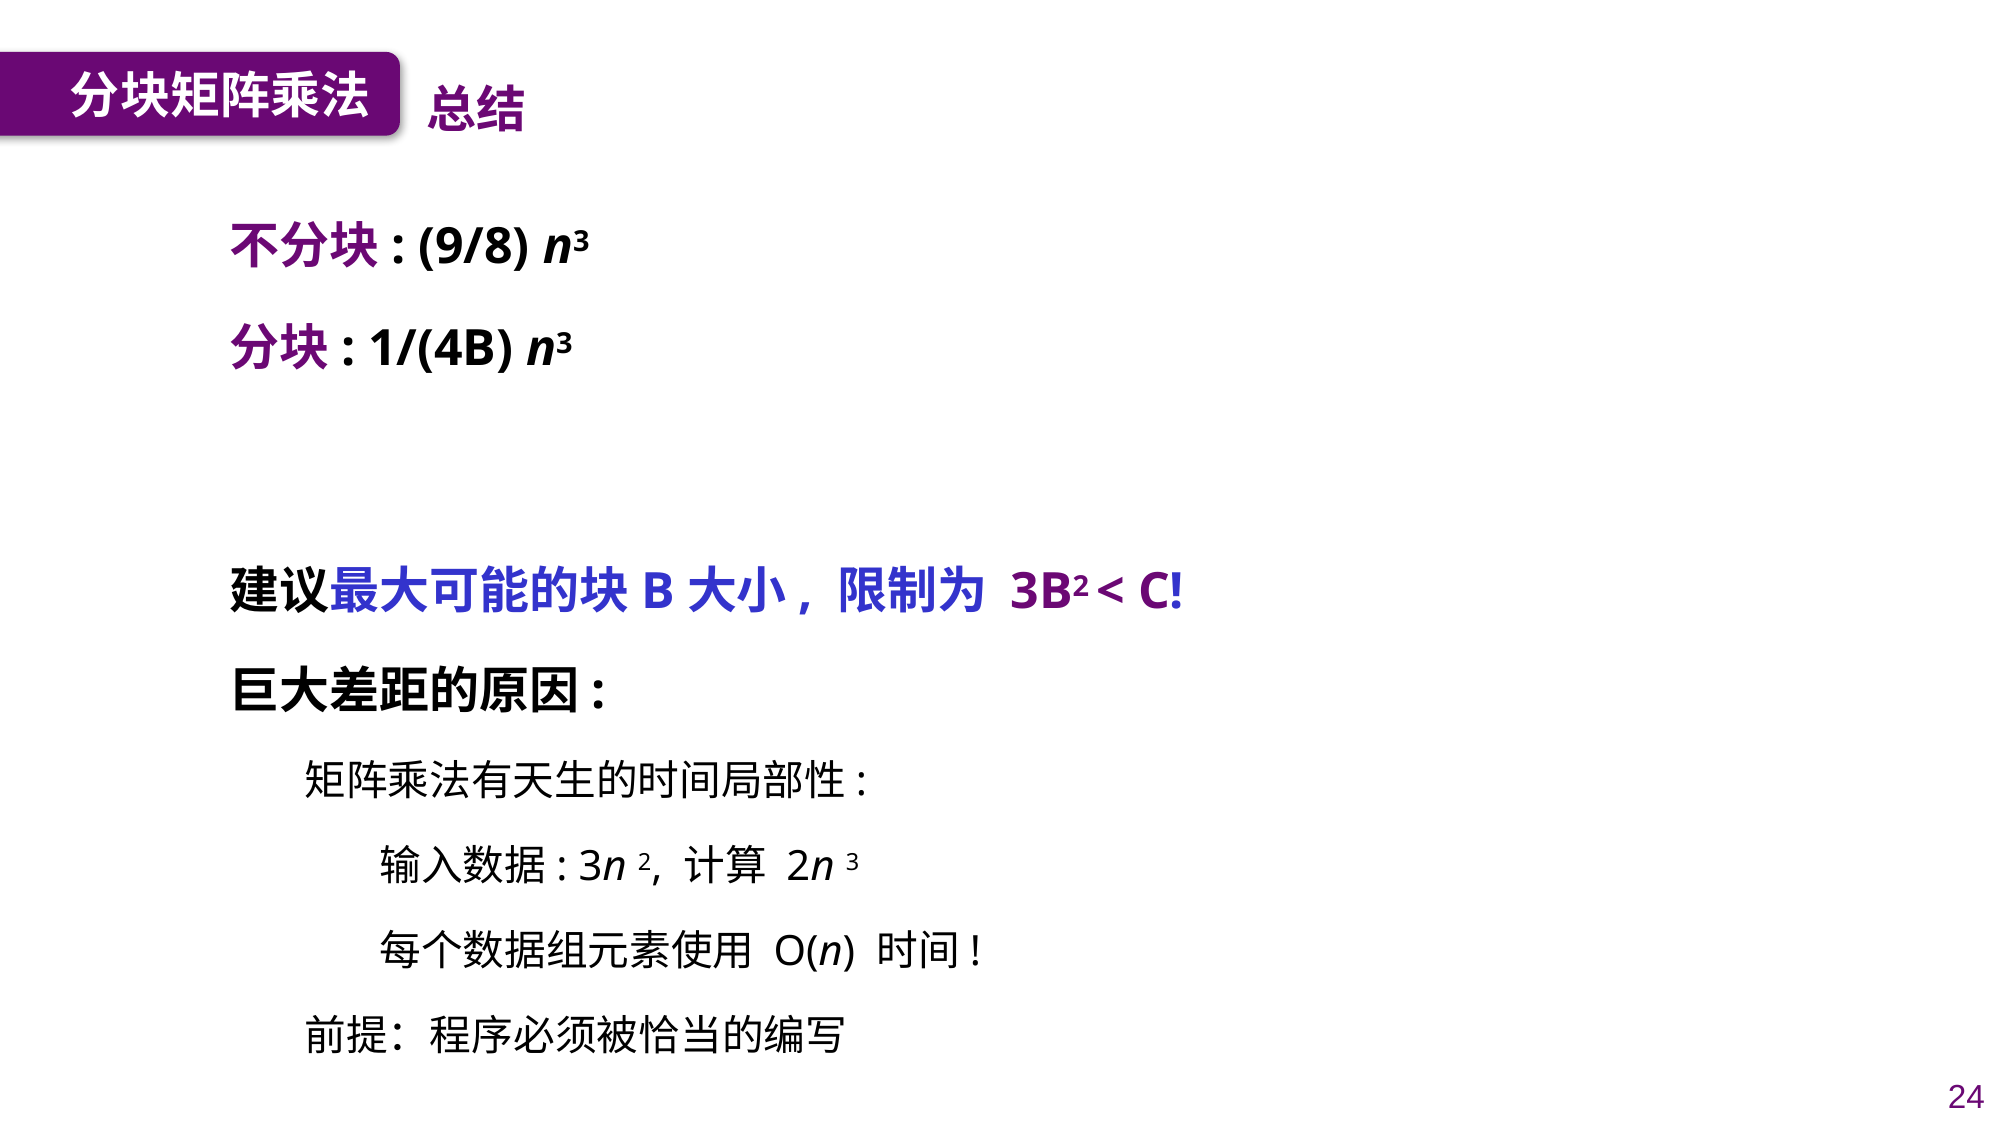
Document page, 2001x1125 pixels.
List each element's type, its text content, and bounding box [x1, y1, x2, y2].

text_box 不分块: (9/8) n3 分块: 1/(4B) n3 建议最大可能的块B大小, 限制为 3B2 < C! 巨大差距的原因: 矩阵乘法有天生的时间局部性: 输入数据: 3n 2, 计算 2n 3 每个数据组元素使用 O(n) 时间! 前提：程序必须被恰当的编写 [227, 183, 1585, 1060]
text_box 分块矩阵乘法 [55, 52, 400, 135]
slide_number 24 [1916, 1065, 2000, 1125]
text_box [0, 51, 390, 136]
text_box 总结 [407, 38, 730, 146]
